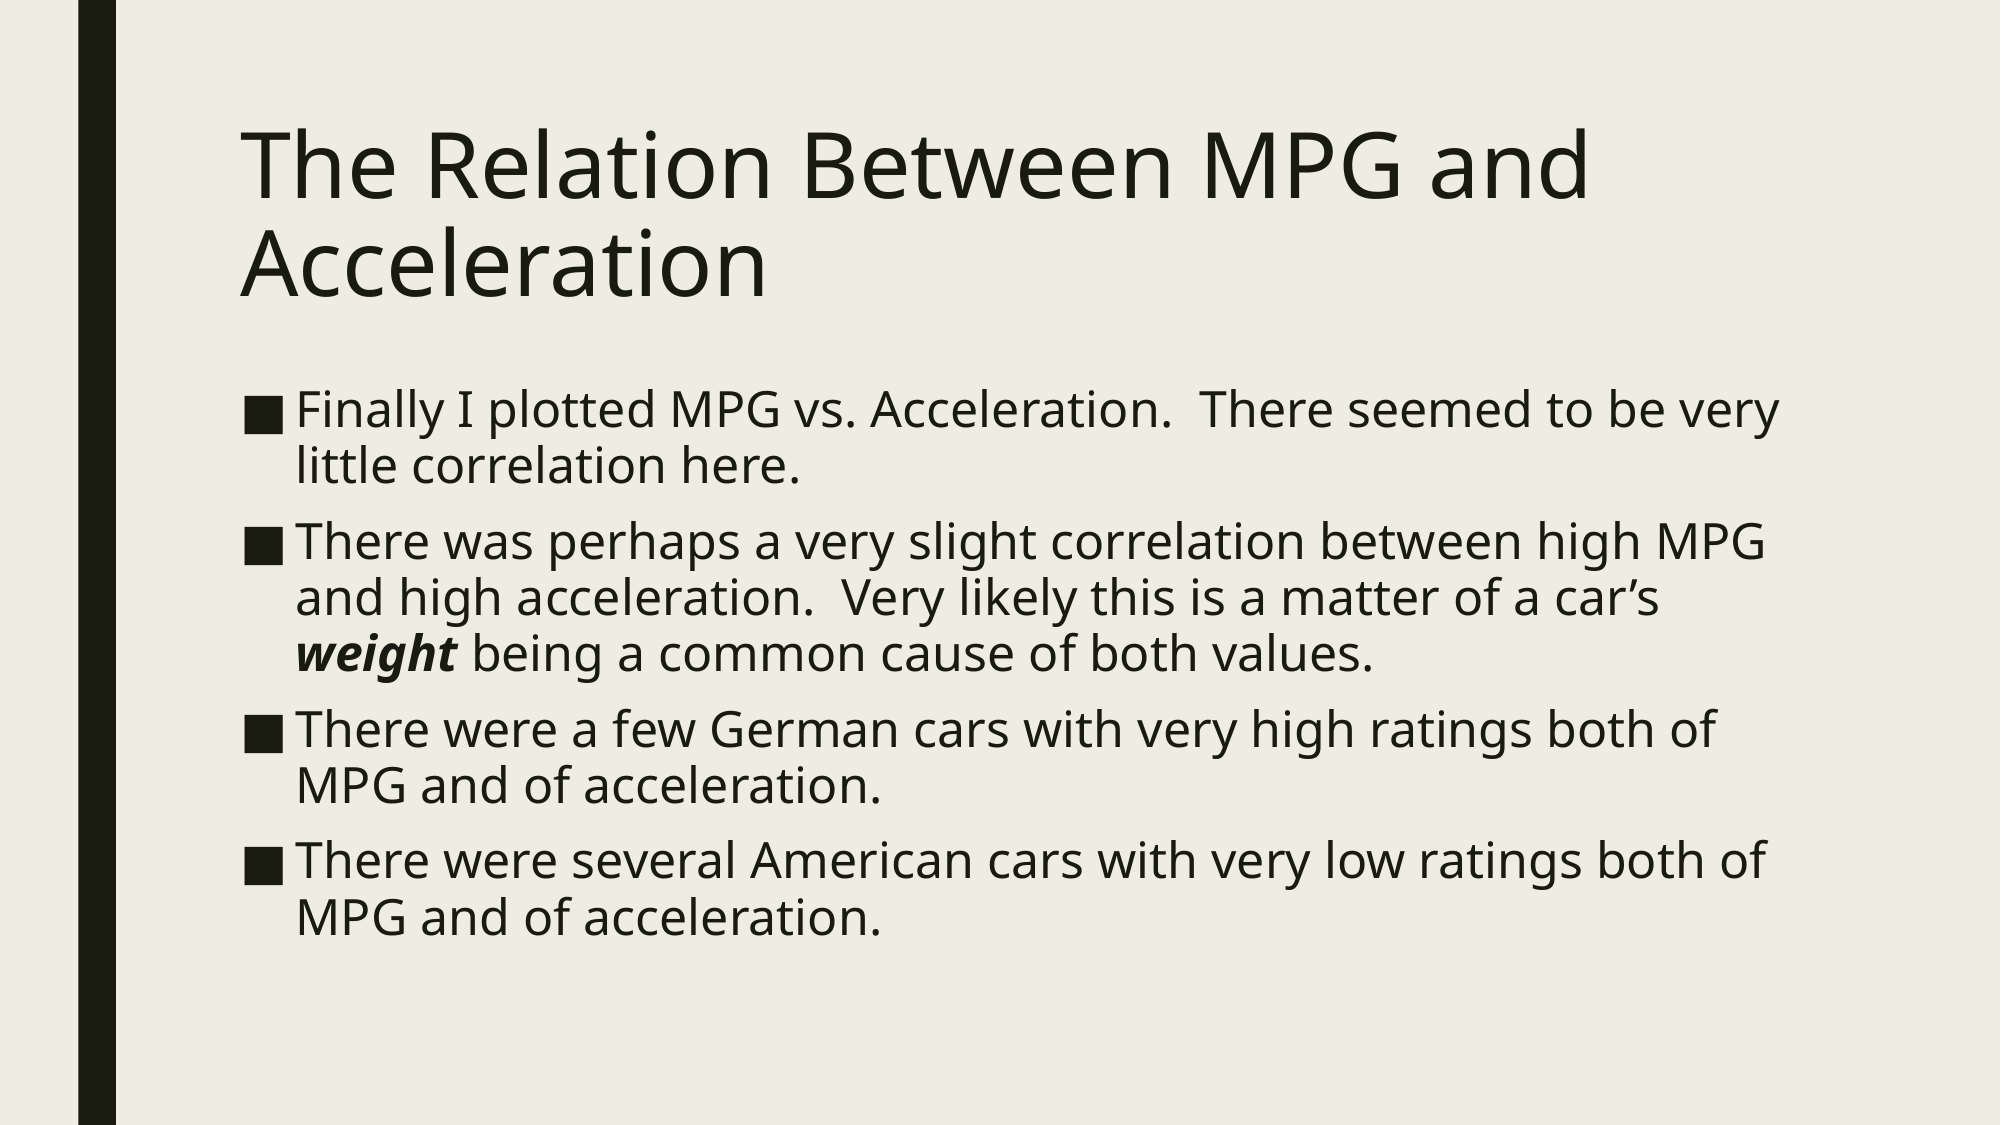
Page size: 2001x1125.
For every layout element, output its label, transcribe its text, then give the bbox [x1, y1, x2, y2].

list Finally I plotted MPG vs. Acceleration. There seemed to be very little correlation here. There was perhaps a very slight correlation between high MPG and high acceleration. Very likely this is a matter of a car’s weight being a common cause of both values. There were a few German cars with very high ratings both of MPG and of acceleration. There were several American cars with very low ratings both of MPG and of acceleration. [225, 375, 1800, 963]
title The Relation Between MPG and Acceleration [225, 112, 1800, 357]
